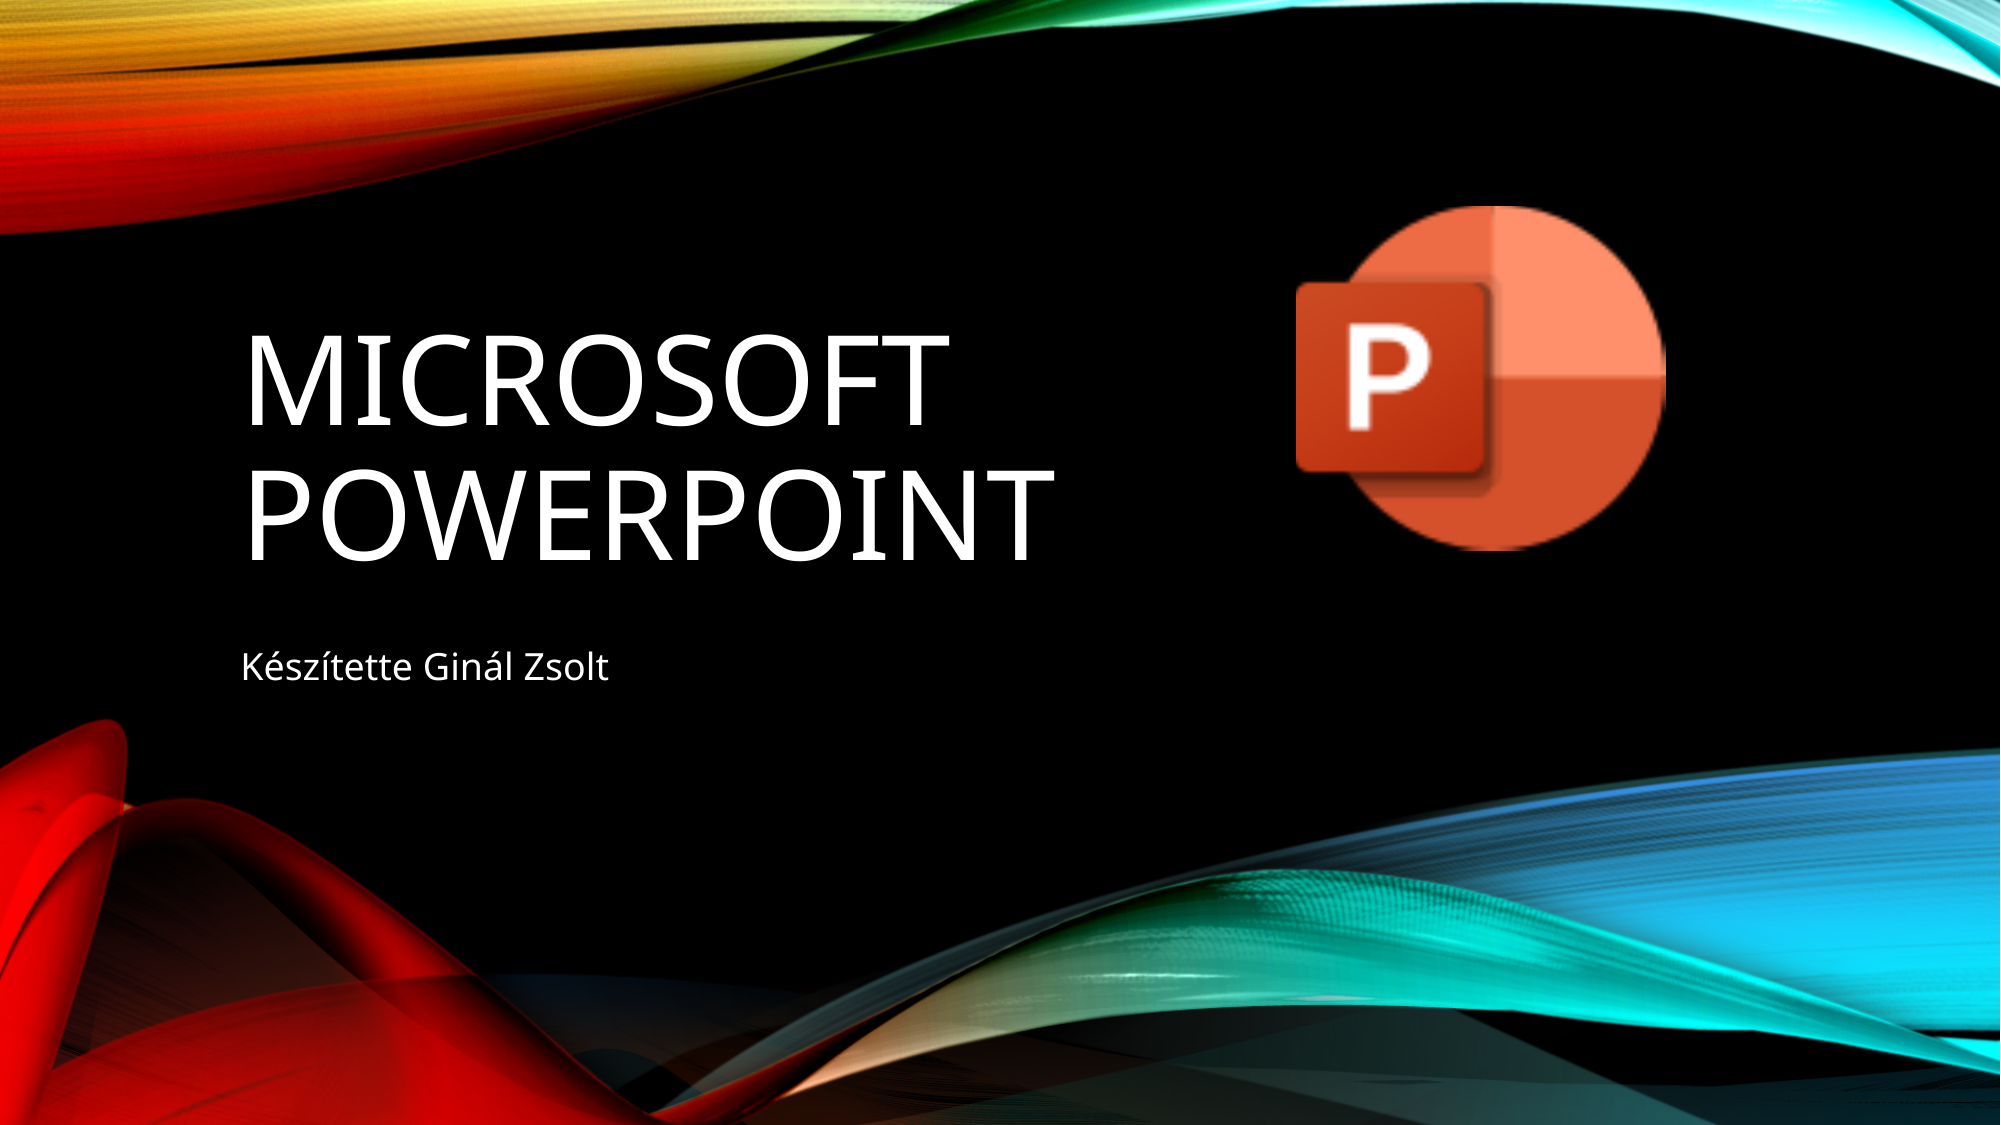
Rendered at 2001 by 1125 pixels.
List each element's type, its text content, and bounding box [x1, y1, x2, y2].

text_box Készítette Ginál Zsolt [225, 635, 625, 696]
picture [0, 717, 2000, 1125]
picture [0, 0, 2000, 551]
title microsoft Powerpoint [225, 295, 1775, 596]
